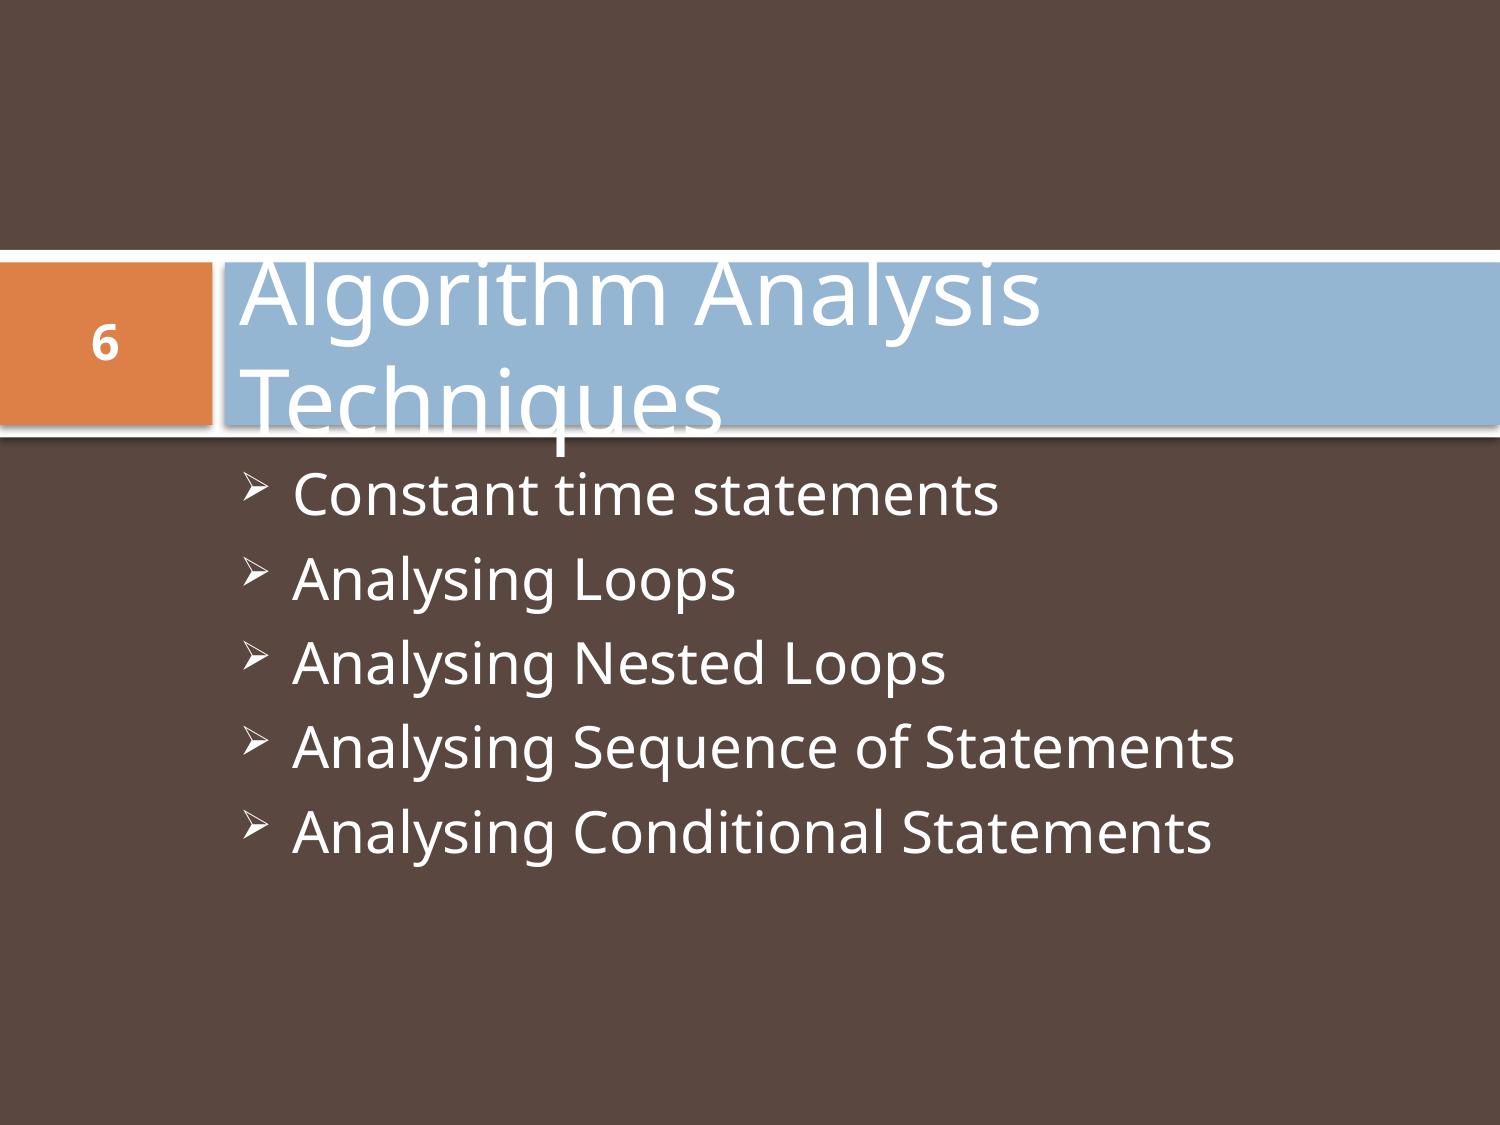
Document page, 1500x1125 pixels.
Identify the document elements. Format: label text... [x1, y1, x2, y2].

list Constant time statements Analysing Loops Analysing Nested Loops Analysing Sequence of Statements Analysing Conditional Statements [225, 450, 1394, 938]
title Algorithm Analysis Techniques [225, 262, 1475, 425]
slide_number 6 [0, 287, 213, 403]
